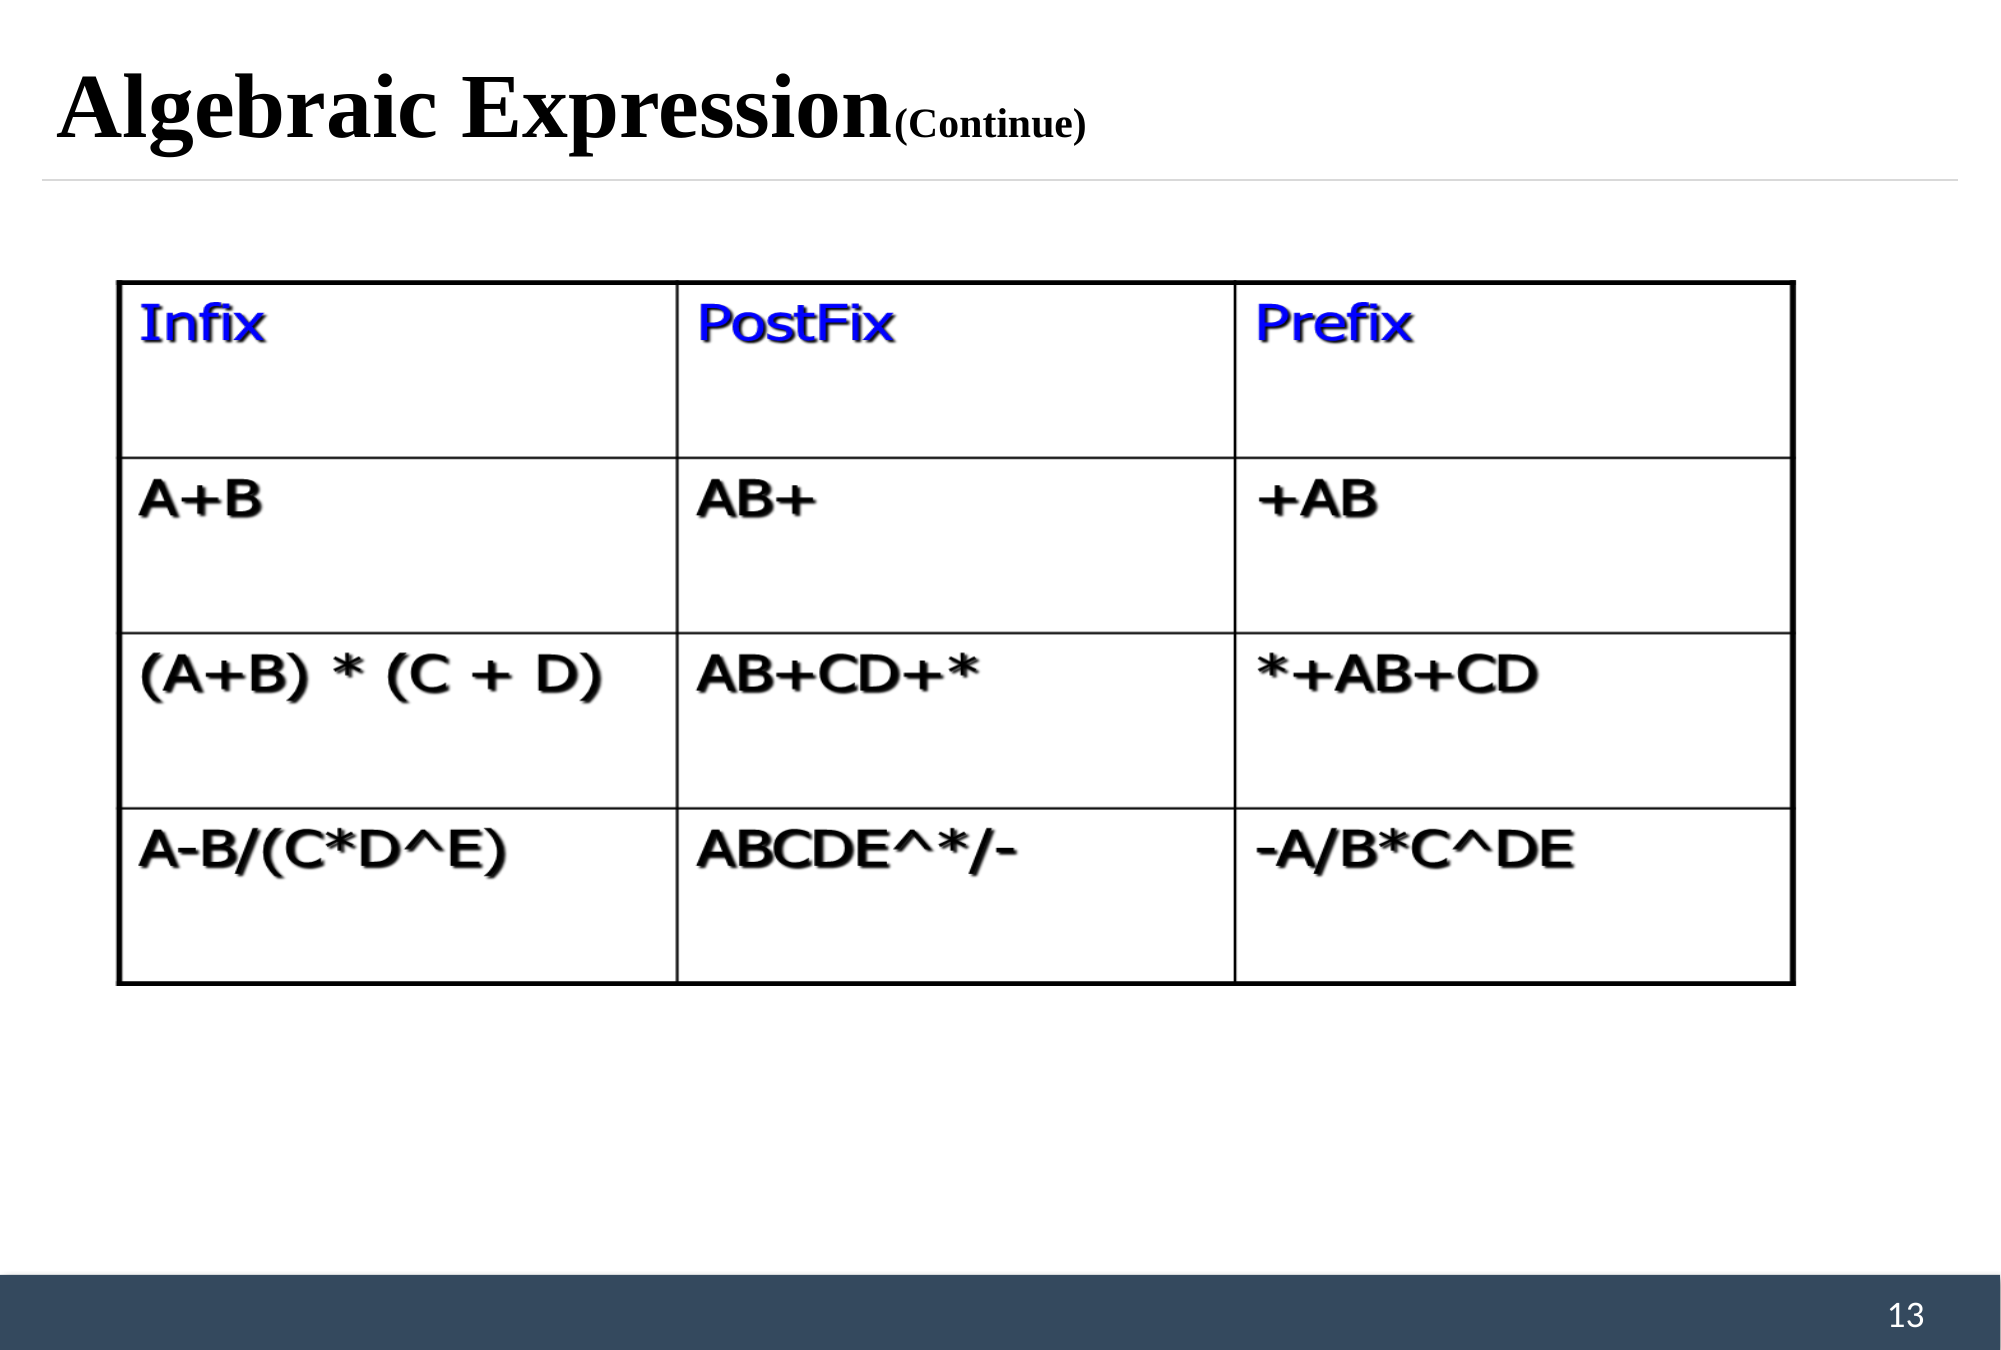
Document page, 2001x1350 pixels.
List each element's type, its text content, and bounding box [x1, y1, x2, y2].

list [99, 274, 1801, 990]
title Algebraic Expression(Continue) [41, 20, 1959, 180]
